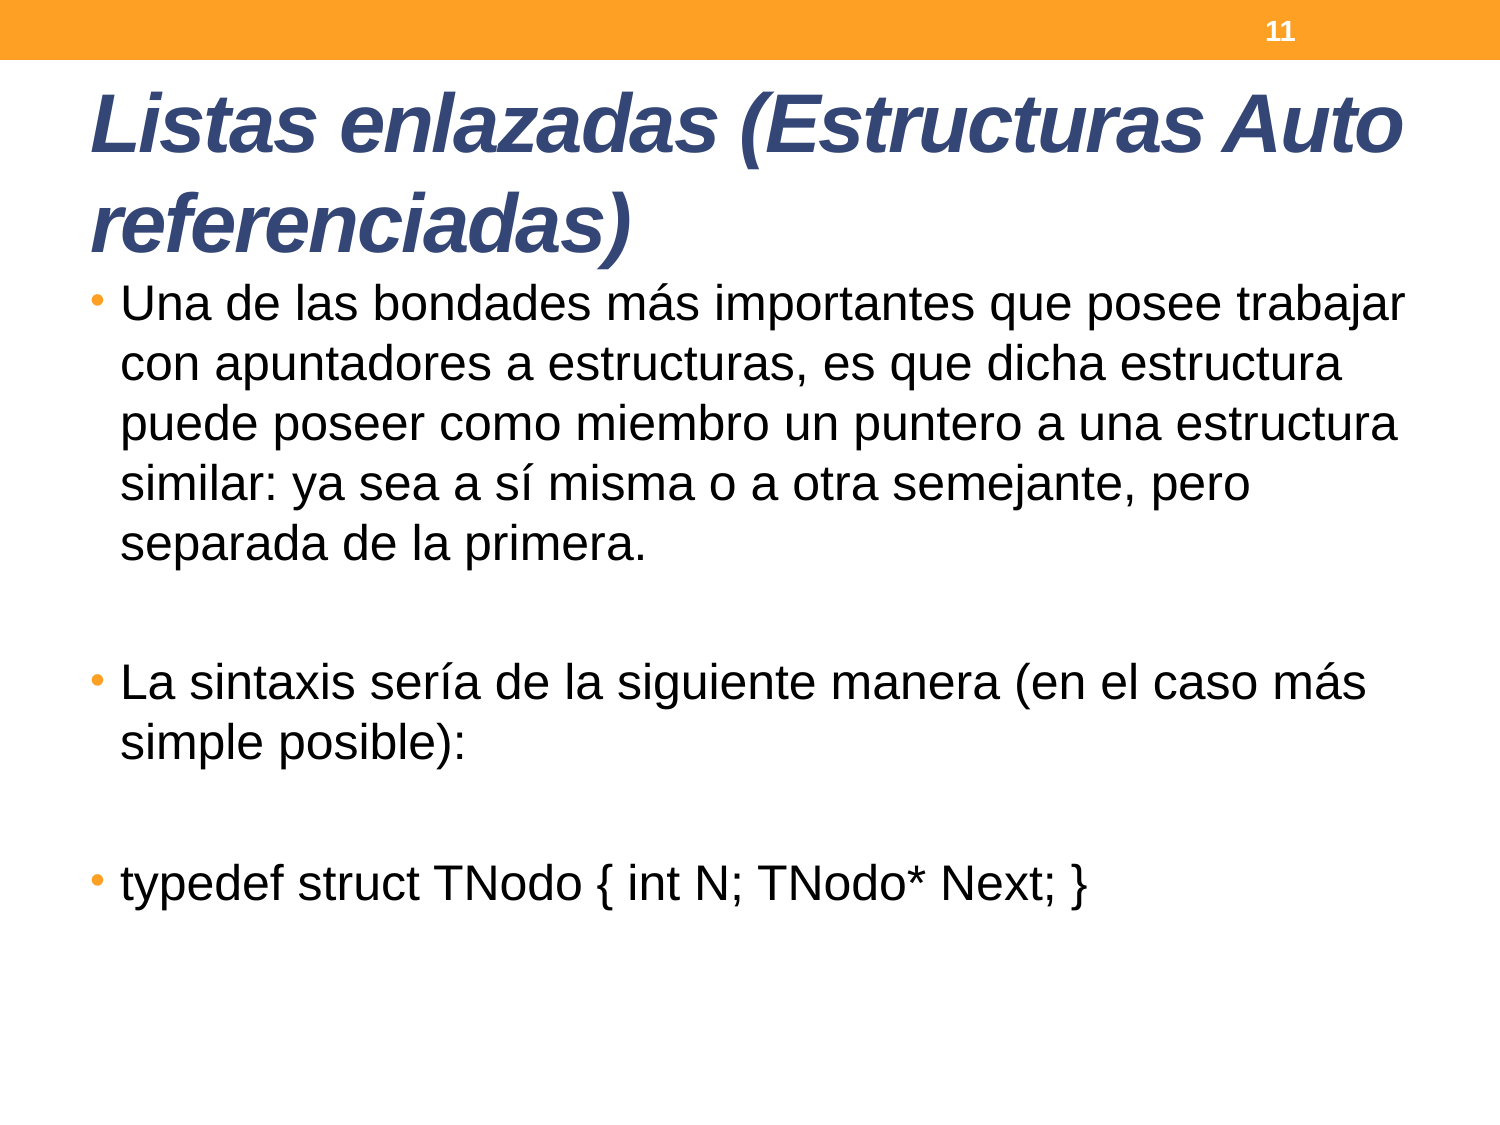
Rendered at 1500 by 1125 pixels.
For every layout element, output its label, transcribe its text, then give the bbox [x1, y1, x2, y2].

list Una de las bondades más importantes que posee trabajar con apuntadores a estructuras, es que dicha estructura puede poseer como miembro un puntero a una estructura similar: ya sea a sí misma o a otra semejante, pero separada de la primera. La sintaxis sería de la siguiente manera (en el caso más simple posible): typedef struct TNodo { int N; TNodo* Next; } [75, 262, 1425, 1063]
title Listas enlazadas (Estructuras Auto referenciadas) [75, 87, 1425, 250]
slide_number 11 [1250, 3, 1425, 57]
